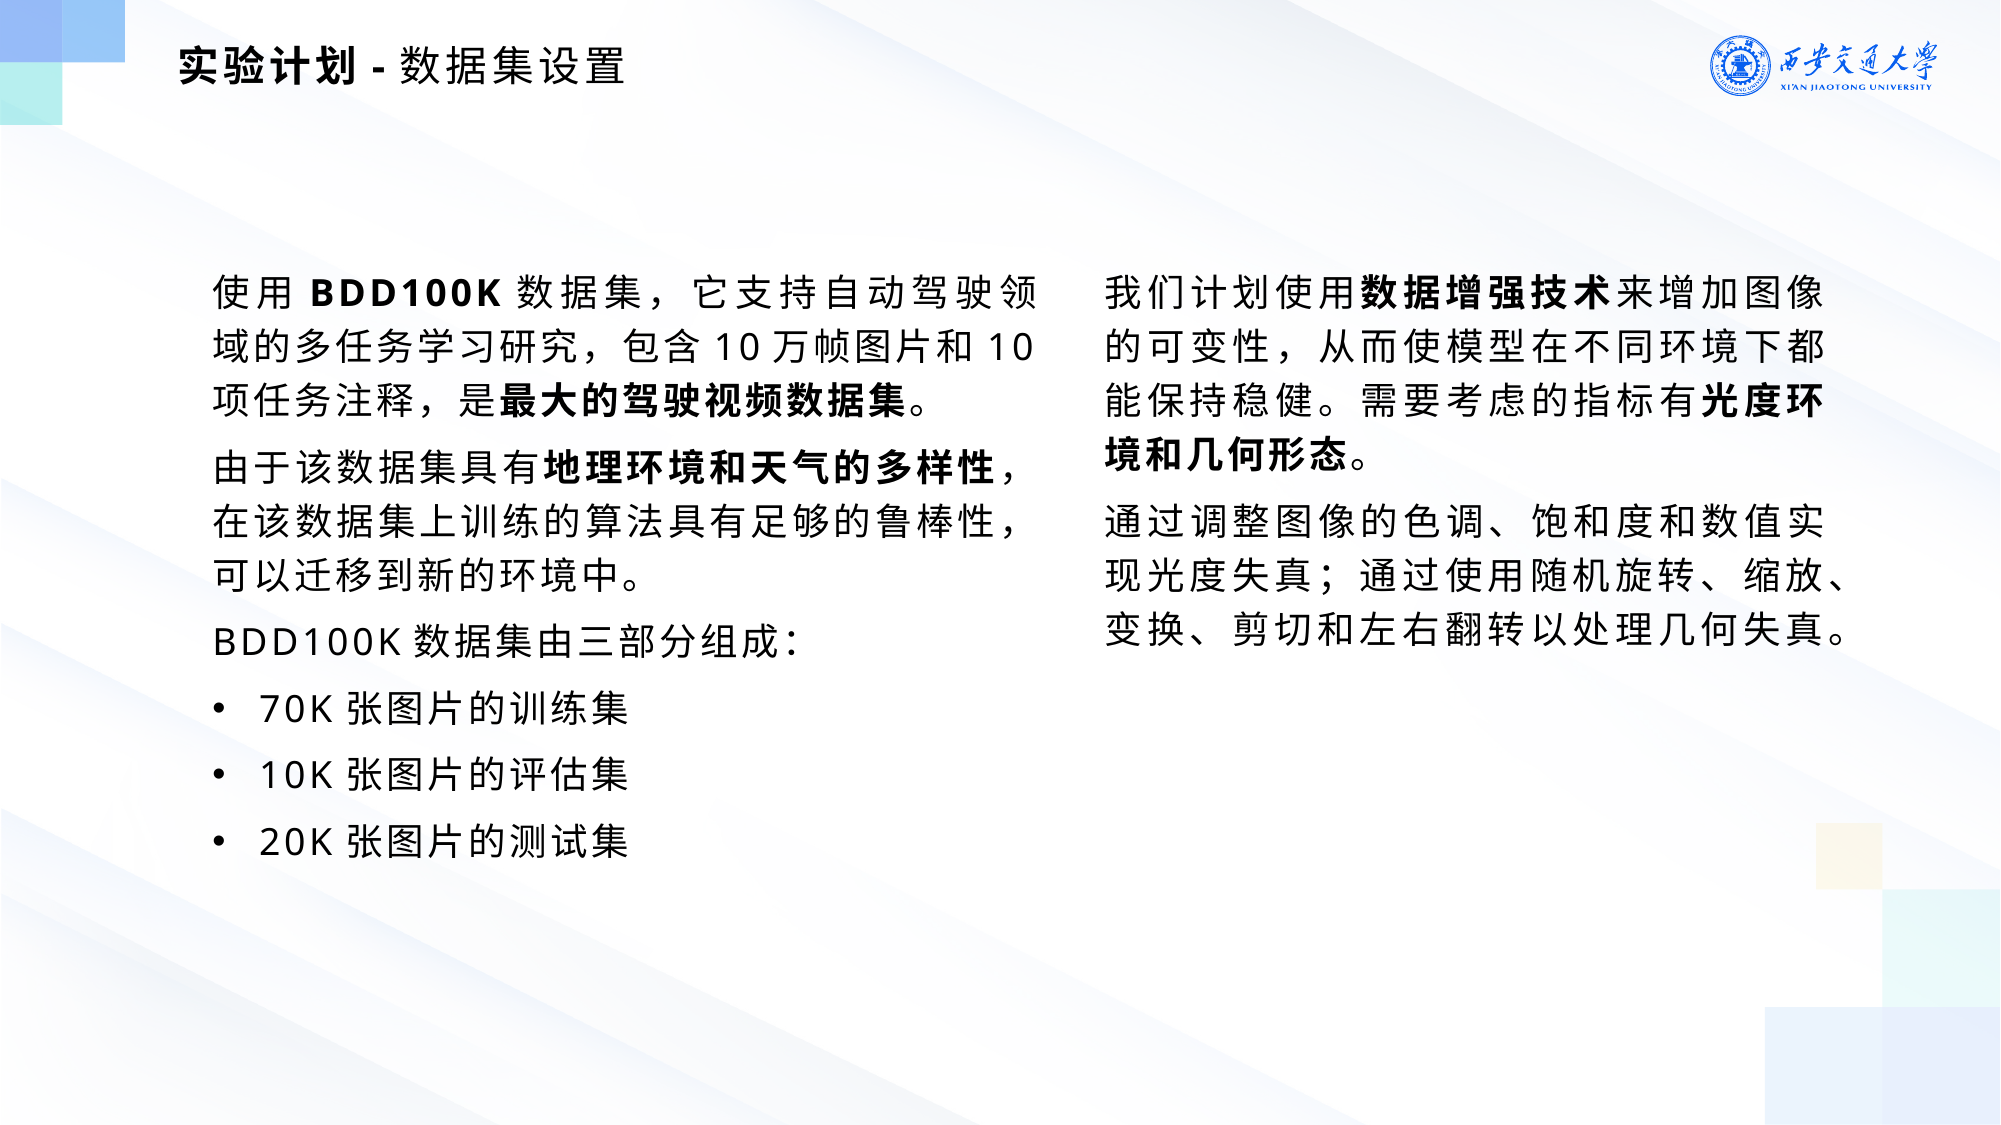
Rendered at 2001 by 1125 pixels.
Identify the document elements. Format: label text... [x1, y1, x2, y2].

text_box 我们计划使用数据增强技术来增加图像的可变性，从而使模型在不同环境下都能保持稳健。需要考虑的指标有光度环境和几何形态。 通过调整图像的色调、饱和度和数值实现光度失真；通过使用随机旋转、缩放、变换、剪切和左右翻转以处理几何失真。 [1089, 252, 1843, 659]
text_box 使用BDD100K数据集，它支持自动驾驶领域的多任务学习研究，包含10万帧图片和10项任务注释，是最大的驾驶视频数据集。 由于该数据集具有地理环境和天气的多样性，在该数据集上训练的算法具有足够的鲁棒性，可以迁移到新的环境中。 BDD100K数据集由三部分组成： 70K张图片的训练集 10K张图片的评估集 20K张图片的测试集 [197, 252, 1056, 871]
list 实验计划-数据集设置 [162, 32, 1000, 97]
